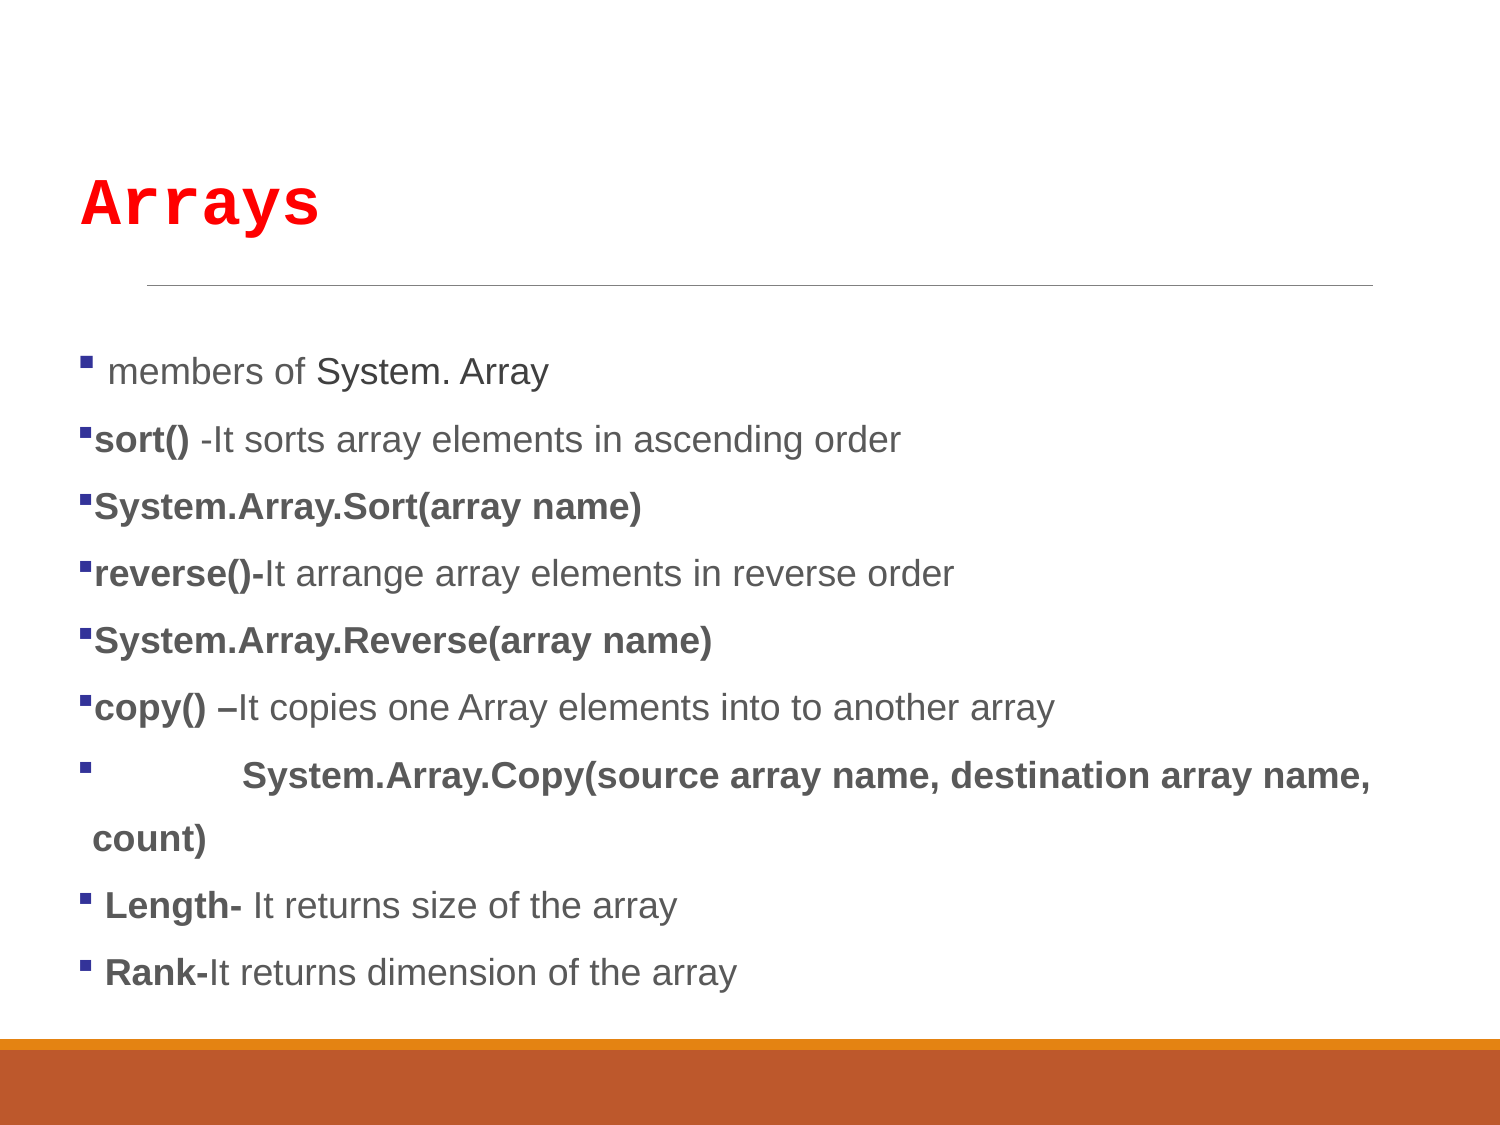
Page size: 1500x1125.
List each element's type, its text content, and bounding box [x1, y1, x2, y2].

text_box [62, 224, 1413, 1125]
list members of System. Array sort() -It sorts array elements in ascending order System.Array.Sort(array name) reverse()-It arrange array elements in reverse order System.Array.Reverse(array name) copy() –It copies one Array elements into to another array System.Array.Copy(source array name, destination array name, count) Length- It returns size of the array Rank-It returns dimension of the array [77, 315, 1427, 1125]
text_box Arrays [66, 140, 1431, 256]
